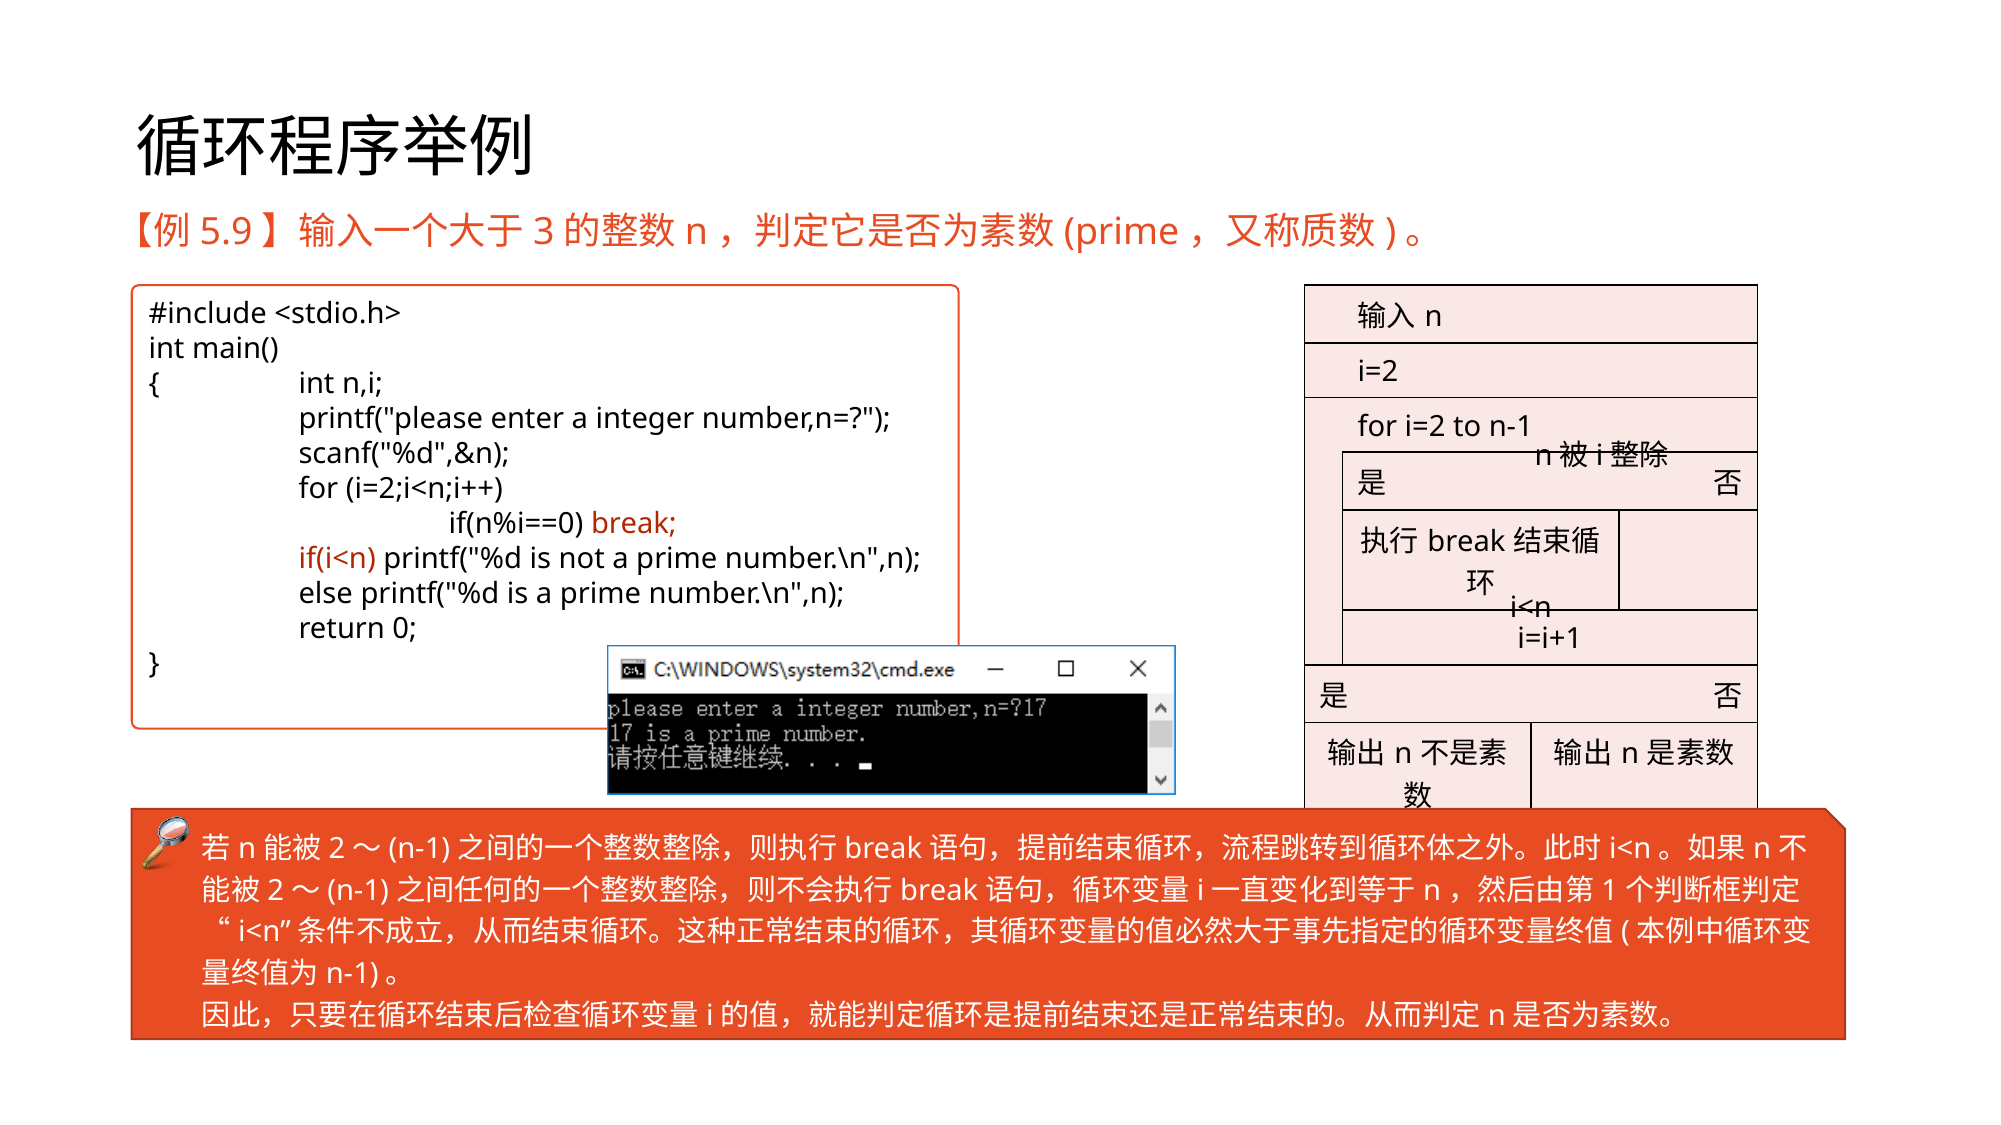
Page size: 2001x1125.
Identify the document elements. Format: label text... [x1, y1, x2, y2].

table_cell [1305, 344, 1343, 397]
table_cell 输出n是素数 [1532, 723, 1757, 807]
table_cell [1305, 398, 1343, 664]
text_box i<n [1495, 580, 1567, 631]
table_cell 是 [1343, 453, 1619, 509]
table_header [1305, 286, 1343, 342]
text_box #include <stdio.h> int main() { int n,i; printf("please enter a integer number,n=?"); scanf("%d",&n); for (i=2;i<n;i++) if(n%i==0) break; if(i<n) printf("%d is not a prime number.\n",n); else printf("%d is a prime number.\n",n); return 0; } [130, 284, 960, 730]
title 循环程序举例 [120, 40, 1846, 258]
list 【例5.9】输入一个大于3的整数n，判定它是否为素数(prime，又称质数)。 [100, 190, 1722, 258]
text_box n被i整除 [1519, 428, 1684, 479]
table_header 输入n [1343, 286, 1757, 342]
table_cell i=i+1 [1343, 611, 1757, 664]
table_cell i=2 [1343, 344, 1757, 397]
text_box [131, 808, 1846, 1042]
table_cell 输出n不是素数 [1305, 723, 1530, 807]
table_cell for i=2 to n-1 [1343, 398, 1757, 451]
table_cell 否 [1619, 453, 1757, 509]
table_cell [1620, 511, 1757, 609]
table_cell 否 [1531, 666, 1757, 722]
table_cell 是 [1305, 666, 1531, 722]
picture [607, 645, 1176, 795]
table_cell 执行break结束循环 [1343, 511, 1618, 609]
